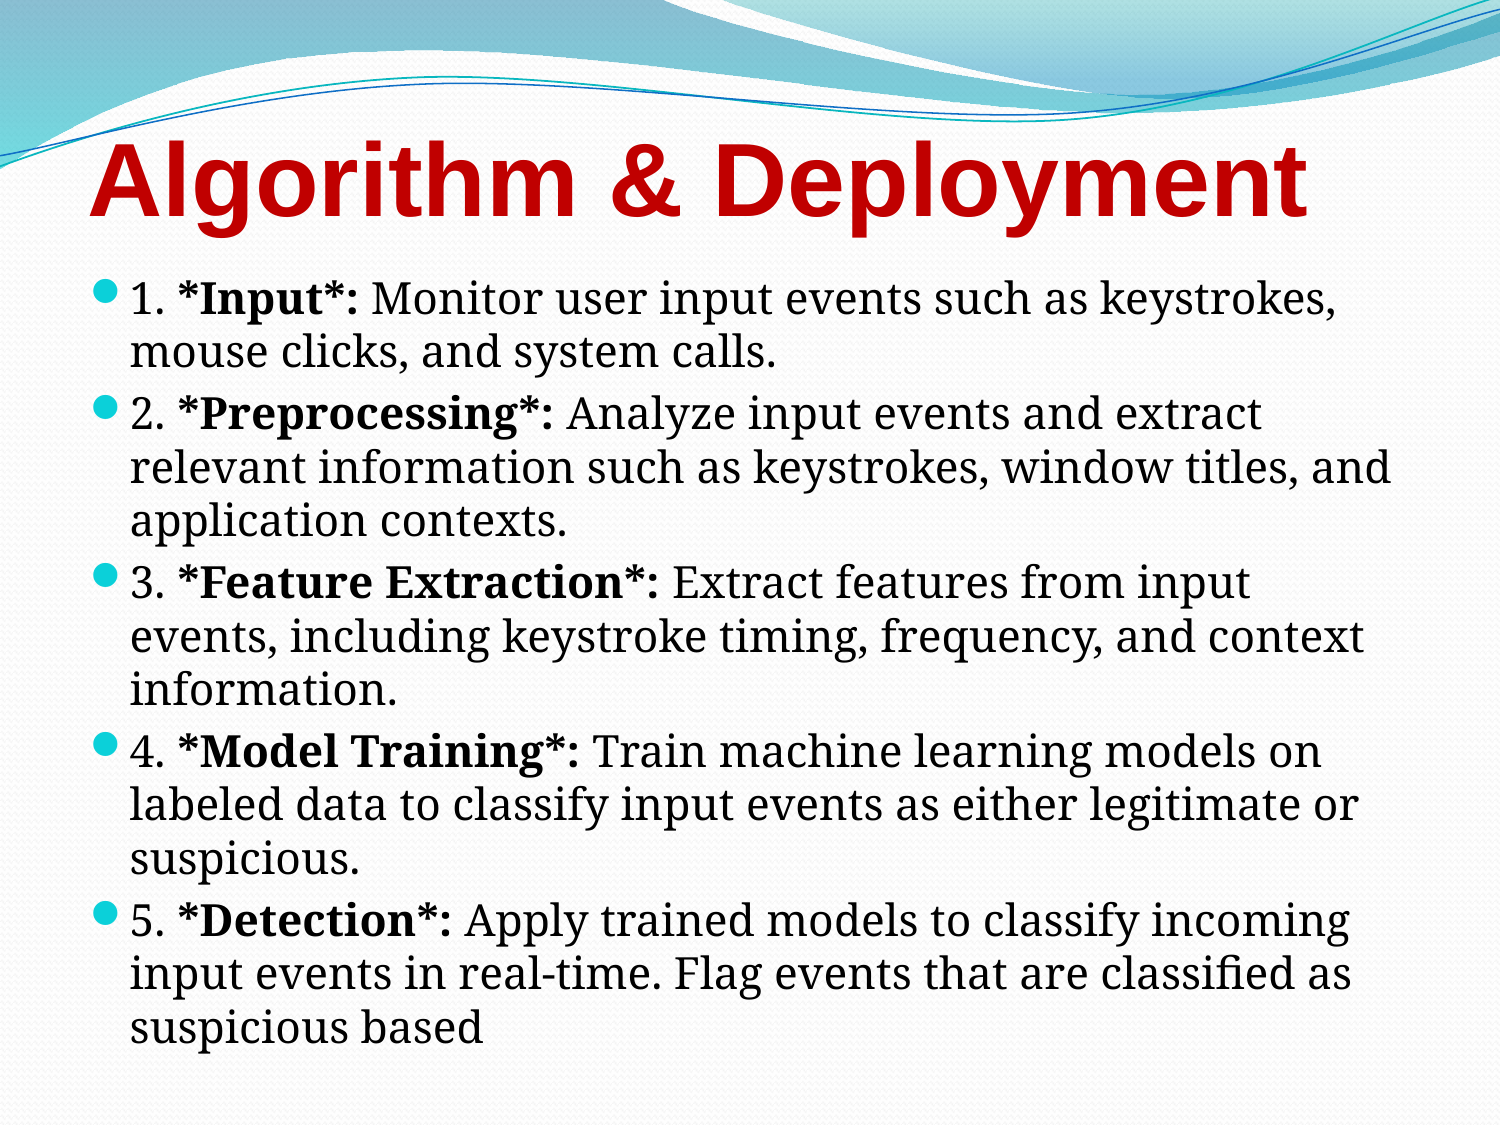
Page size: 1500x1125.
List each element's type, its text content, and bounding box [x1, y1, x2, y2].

list 1. *Input*: Monitor user input events such as keystrokes, mouse clicks, and system calls. 2. *Preprocessing*: Analyze input events and extract relevant information such as keystrokes, window titles, and application contexts. 3. *Feature Extraction*: Extract features from input events, including keystroke timing, frequency, and context information. 4. *Model Training*: Train machine learning models on labeled data to classify input events as either legitimate or suspicious. 5. *Detection*: Apply trained models to classify incoming input events in real-time. Flag events that are classified as suspicious based [75, 262, 1425, 1063]
title Algorithm & Deployment [87, 50, 1438, 238]
